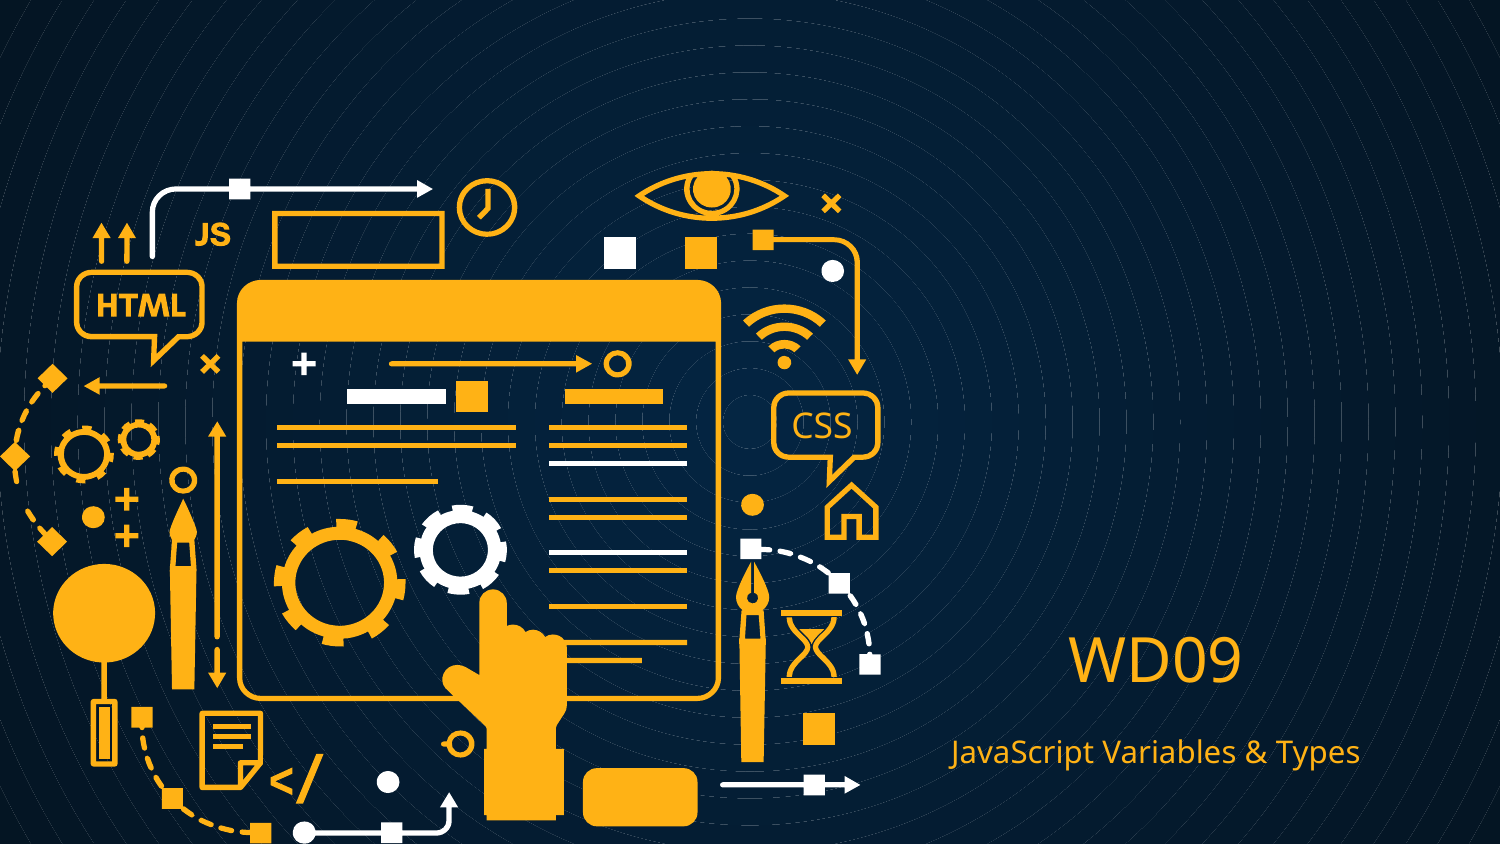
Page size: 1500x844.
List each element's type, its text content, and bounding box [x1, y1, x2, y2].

text_box [236, 279, 722, 821]
text_box [548, 550, 688, 556]
text_box [115, 487, 139, 511]
text_box [548, 460, 688, 466]
text_box [826, 461, 855, 488]
text_box [859, 651, 881, 675]
text_box [149, 178, 433, 260]
text_box [98, 293, 117, 317]
text_box [824, 481, 879, 540]
text_box [212, 733, 251, 740]
text_box [138, 293, 170, 317]
text_box [755, 322, 813, 340]
text_box [548, 442, 688, 448]
text_box [239, 822, 272, 844]
text_box [212, 724, 251, 730]
text_box [455, 380, 488, 413]
text_box [37, 363, 68, 393]
text_box [195, 222, 208, 247]
text_box [582, 768, 698, 827]
text_box [276, 424, 517, 431]
text_box [144, 755, 154, 771]
text_box [131, 706, 153, 731]
text_box [208, 421, 227, 640]
text_box [603, 237, 637, 269]
text_box [198, 817, 214, 828]
text_box [292, 352, 316, 376]
text_box [292, 792, 459, 844]
text_box [564, 388, 664, 405]
text_box [781, 678, 842, 684]
text_box [92, 222, 111, 264]
text_box CSS [776, 390, 875, 461]
text_box [200, 354, 221, 374]
text_box [771, 395, 776, 455]
text_box [388, 355, 592, 373]
text_box [797, 554, 813, 565]
text_box [603, 350, 632, 378]
text_box [210, 222, 231, 247]
text_box [347, 388, 446, 405]
text_box [777, 355, 792, 370]
text_box [456, 178, 518, 237]
text_box [140, 735, 148, 751]
text_box [172, 293, 186, 317]
text_box [19, 408, 29, 424]
text_box [752, 229, 867, 375]
text_box [548, 604, 688, 610]
text_box [169, 466, 198, 494]
text_box [821, 259, 845, 282]
text_box [273, 518, 406, 647]
text_box [73, 269, 205, 368]
text_box [53, 563, 156, 767]
text_box [98, 706, 110, 759]
text_box [117, 222, 137, 264]
title WD09 JavaScript Variables & Types [880, 616, 1432, 786]
text_box [740, 538, 773, 560]
text_box [169, 498, 197, 690]
text_box [414, 504, 507, 595]
text_box [781, 610, 842, 616]
text_box [768, 339, 801, 353]
text_box [118, 293, 138, 317]
text_box [548, 568, 688, 574]
text_box [441, 730, 475, 758]
text_box [812, 617, 837, 677]
text_box [82, 506, 105, 529]
text_box [736, 561, 770, 763]
text_box [208, 646, 227, 689]
text_box [802, 713, 835, 745]
text_box [218, 825, 235, 834]
text_box [743, 304, 826, 327]
text_box [864, 631, 872, 647]
text_box [199, 710, 264, 791]
text_box [777, 548, 794, 557]
text_box [799, 629, 825, 645]
text_box [276, 478, 439, 484]
text_box [634, 170, 790, 221]
text_box [875, 395, 881, 456]
text_box [117, 419, 160, 460]
text_box [684, 237, 718, 269]
text_box [83, 377, 168, 395]
text_box [272, 210, 445, 269]
text_box [817, 564, 859, 608]
text_box [270, 767, 293, 796]
text_box [376, 770, 400, 794]
text_box [477, 188, 491, 220]
text_box [295, 753, 324, 804]
text_box [25, 508, 36, 523]
text_box [0, 427, 31, 485]
text_box [858, 611, 868, 627]
text_box [786, 617, 811, 677]
text_box [720, 774, 861, 796]
text_box [741, 493, 764, 516]
text_box [212, 743, 243, 750]
text_box [37, 525, 68, 557]
text_box [548, 496, 688, 502]
text_box [548, 424, 688, 431]
text_box [276, 442, 517, 448]
text_box [153, 774, 195, 818]
text_box [115, 524, 139, 548]
text_box [548, 514, 688, 520]
text_box [821, 193, 842, 214]
text_box [29, 390, 41, 405]
text_box [54, 425, 114, 484]
